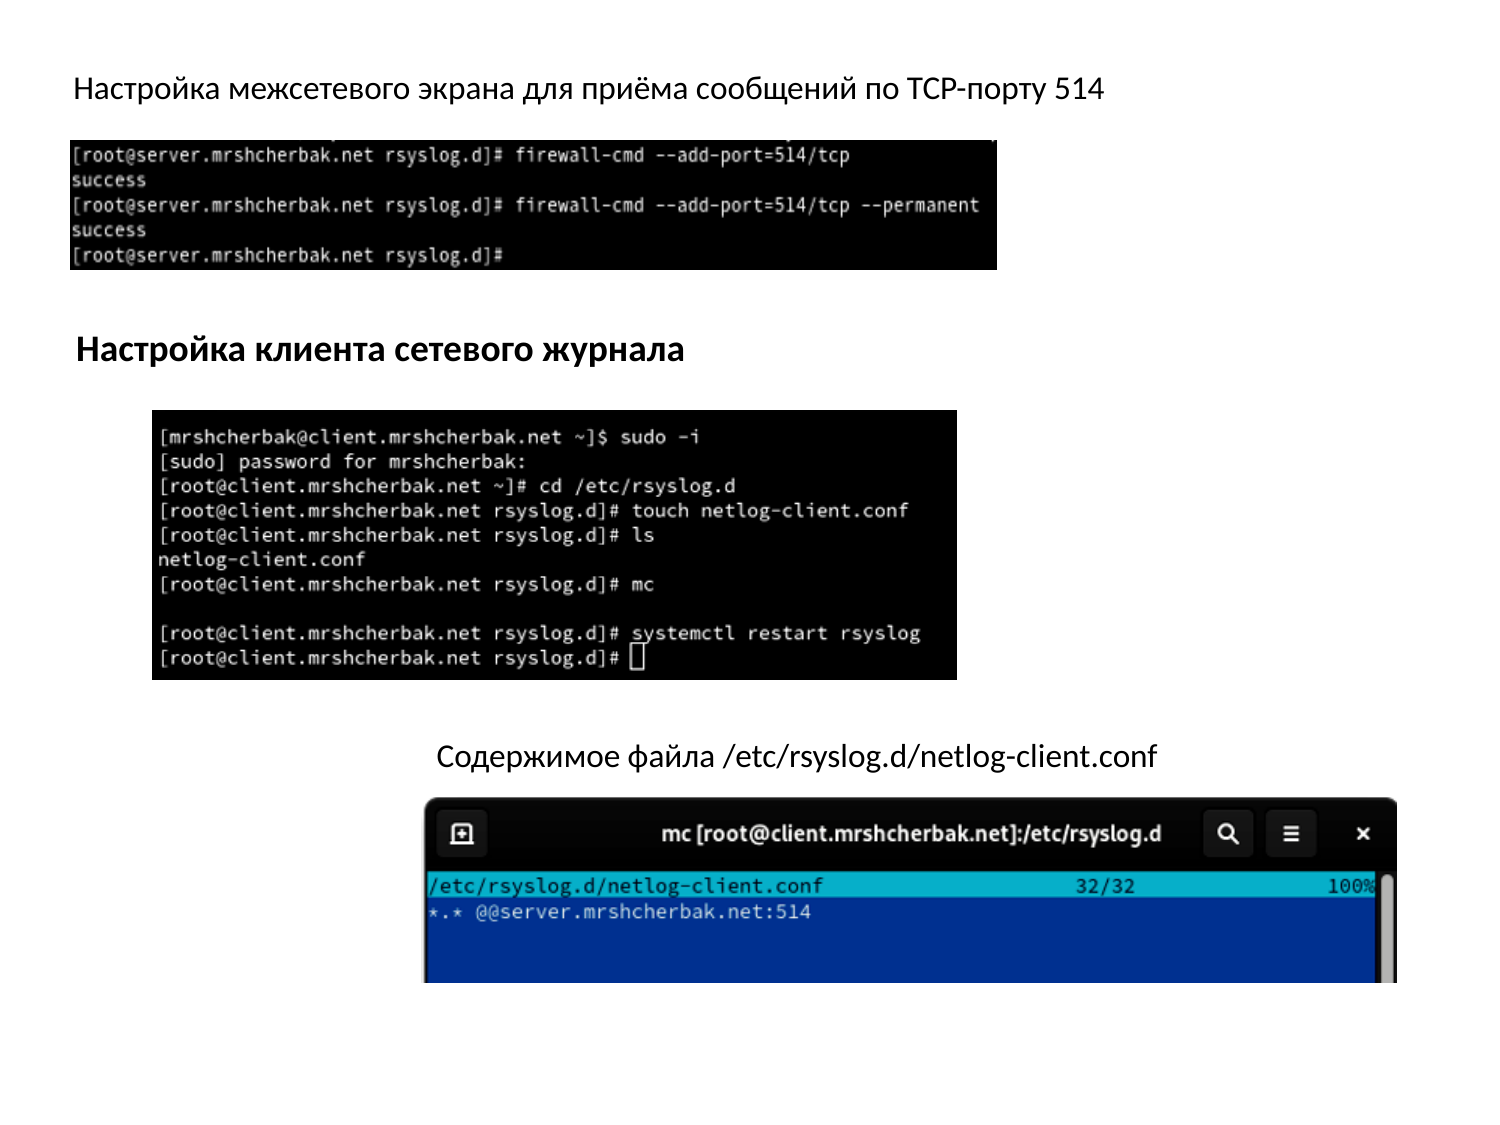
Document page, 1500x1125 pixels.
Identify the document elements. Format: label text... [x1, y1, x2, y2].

picture [152, 409, 957, 681]
picture [421, 796, 1397, 983]
picture [70, 140, 997, 270]
text_box Настройка клиента сетевого журнала [61, 316, 701, 377]
text_box Содержимое файла /etc/rsyslog.d/netlog-client.conf [421, 726, 1395, 782]
text_box Настройка межсетевого экрана для приёма сообщений по TCP-порту 514 [58, 58, 1231, 114]
